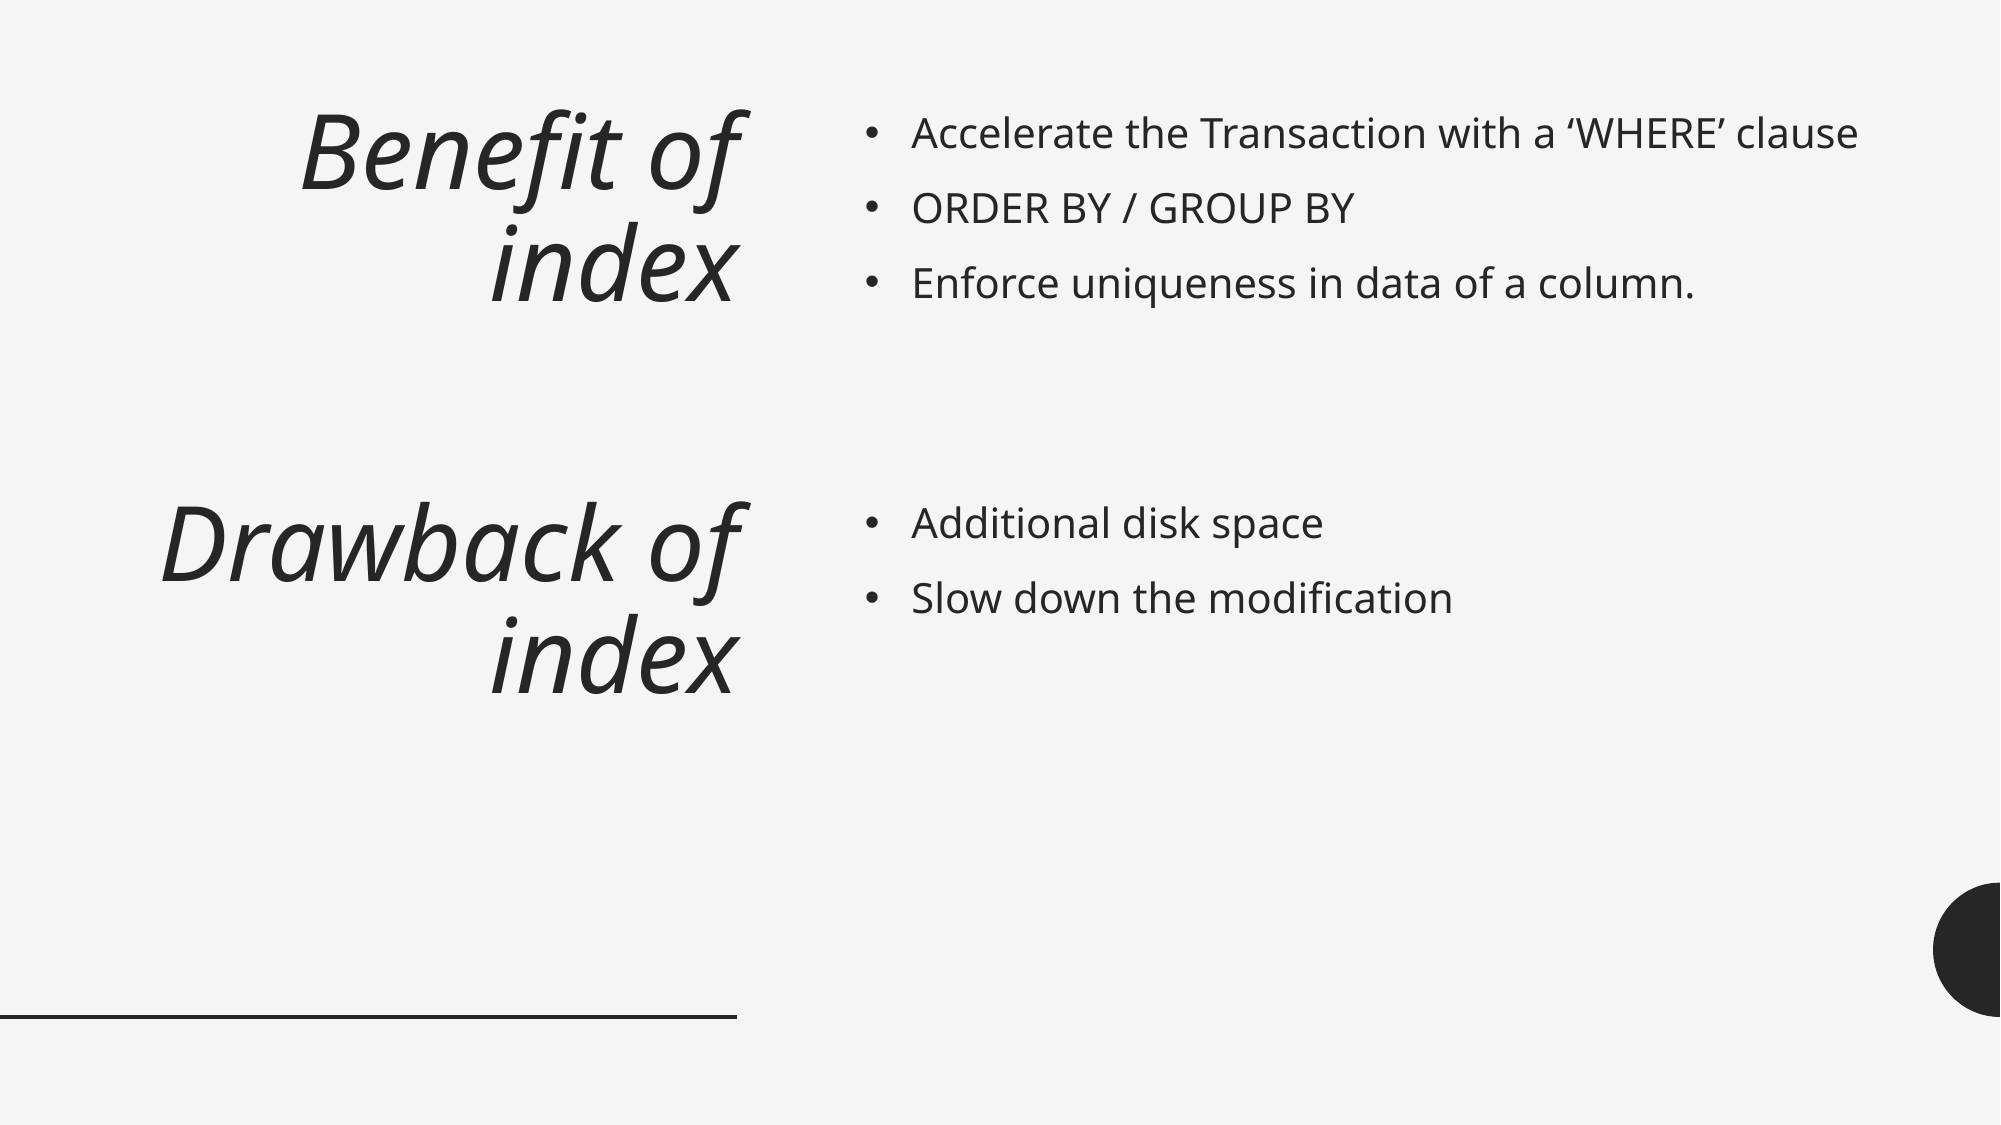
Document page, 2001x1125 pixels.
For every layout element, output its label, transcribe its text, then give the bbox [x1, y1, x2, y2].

list Accelerate the Transaction with a ‘WHERE’ clause ORDER BY / GROUP BY Enforce uniqueness in data of a column. [849, 93, 1875, 367]
title Benefit of index [125, 91, 754, 367]
text_box Additional disk space Slow down the modification [849, 483, 1875, 757]
text_box Drawback of index [124, 483, 754, 759]
